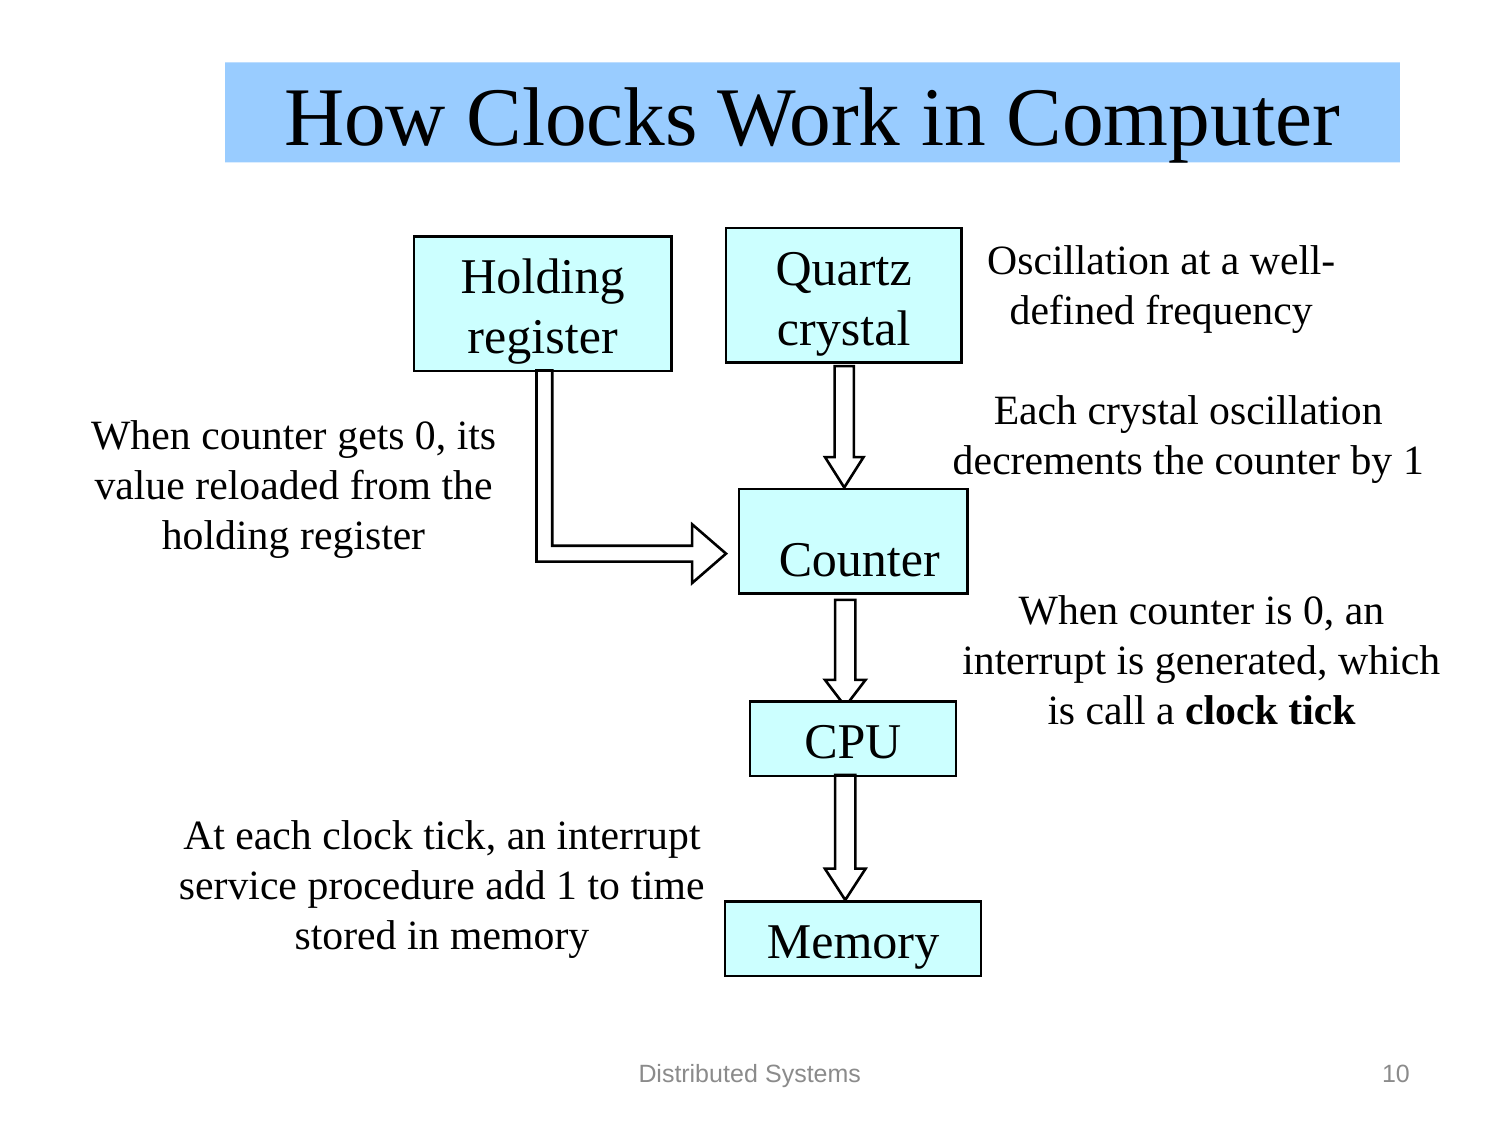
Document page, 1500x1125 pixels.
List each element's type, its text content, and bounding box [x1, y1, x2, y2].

text_box When counter gets 0, its value reloaded from the holding register [50, 400, 538, 565]
text_box CPU [749, 701, 956, 777]
text_box Each crystal oscillation decrements the counter by 1 [904, 375, 1473, 490]
text_box When counter is 0, an interrupt is generated, which is call a clock tick [937, 575, 1466, 740]
text_box Quartz crystal [725, 227, 962, 363]
text_box Counter [738, 488, 968, 594]
text_box [825, 366, 864, 488]
text_box Holding register [414, 236, 672, 372]
text_box How Clocks Work in Computer [225, 62, 1400, 163]
footer Distributed Systems [512, 1042, 988, 1103]
text_box [824, 774, 866, 901]
slide_number 10 [1074, 1042, 1425, 1103]
text_box [536, 370, 727, 583]
text_box Memory [725, 901, 981, 977]
text_box [824, 599, 866, 701]
text_box Oscillation at a well-defined frequency [944, 225, 1378, 340]
text_box At each clock tick, an interrupt service procedure add 1 to time stored in memory [137, 800, 747, 965]
